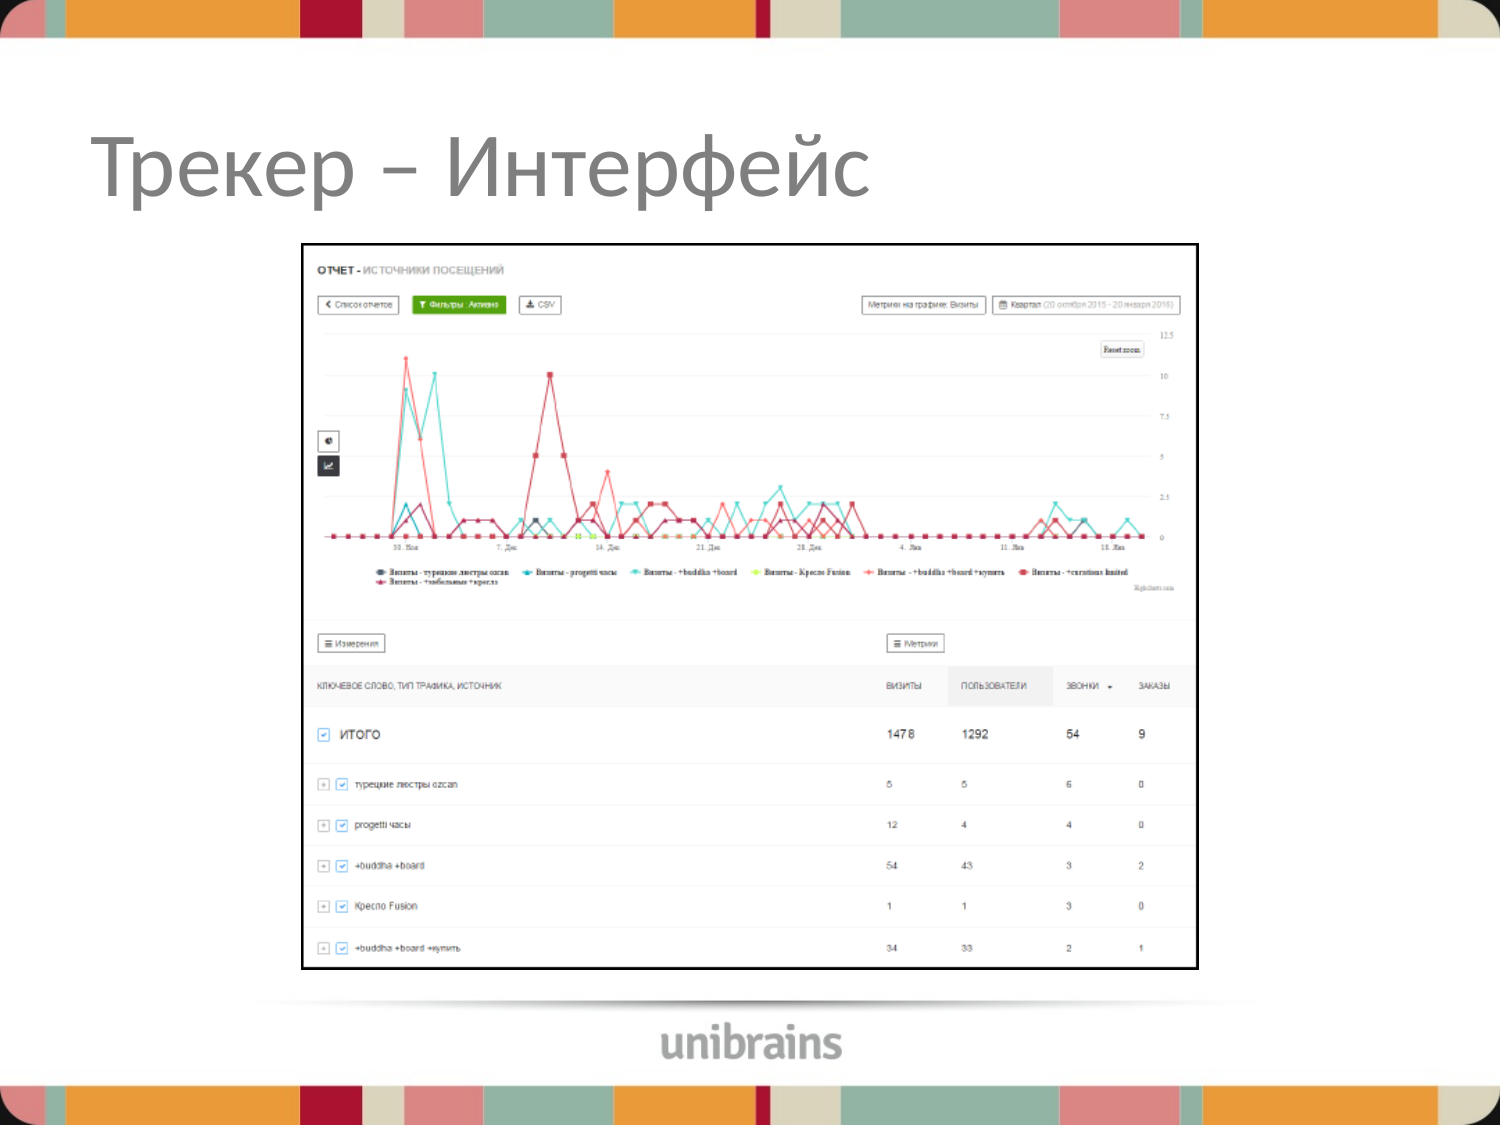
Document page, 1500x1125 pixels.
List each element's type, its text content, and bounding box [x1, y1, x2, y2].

picture [0, 0, 1500, 1125]
title Трекер – Интерфейс [75, 45, 1425, 295]
